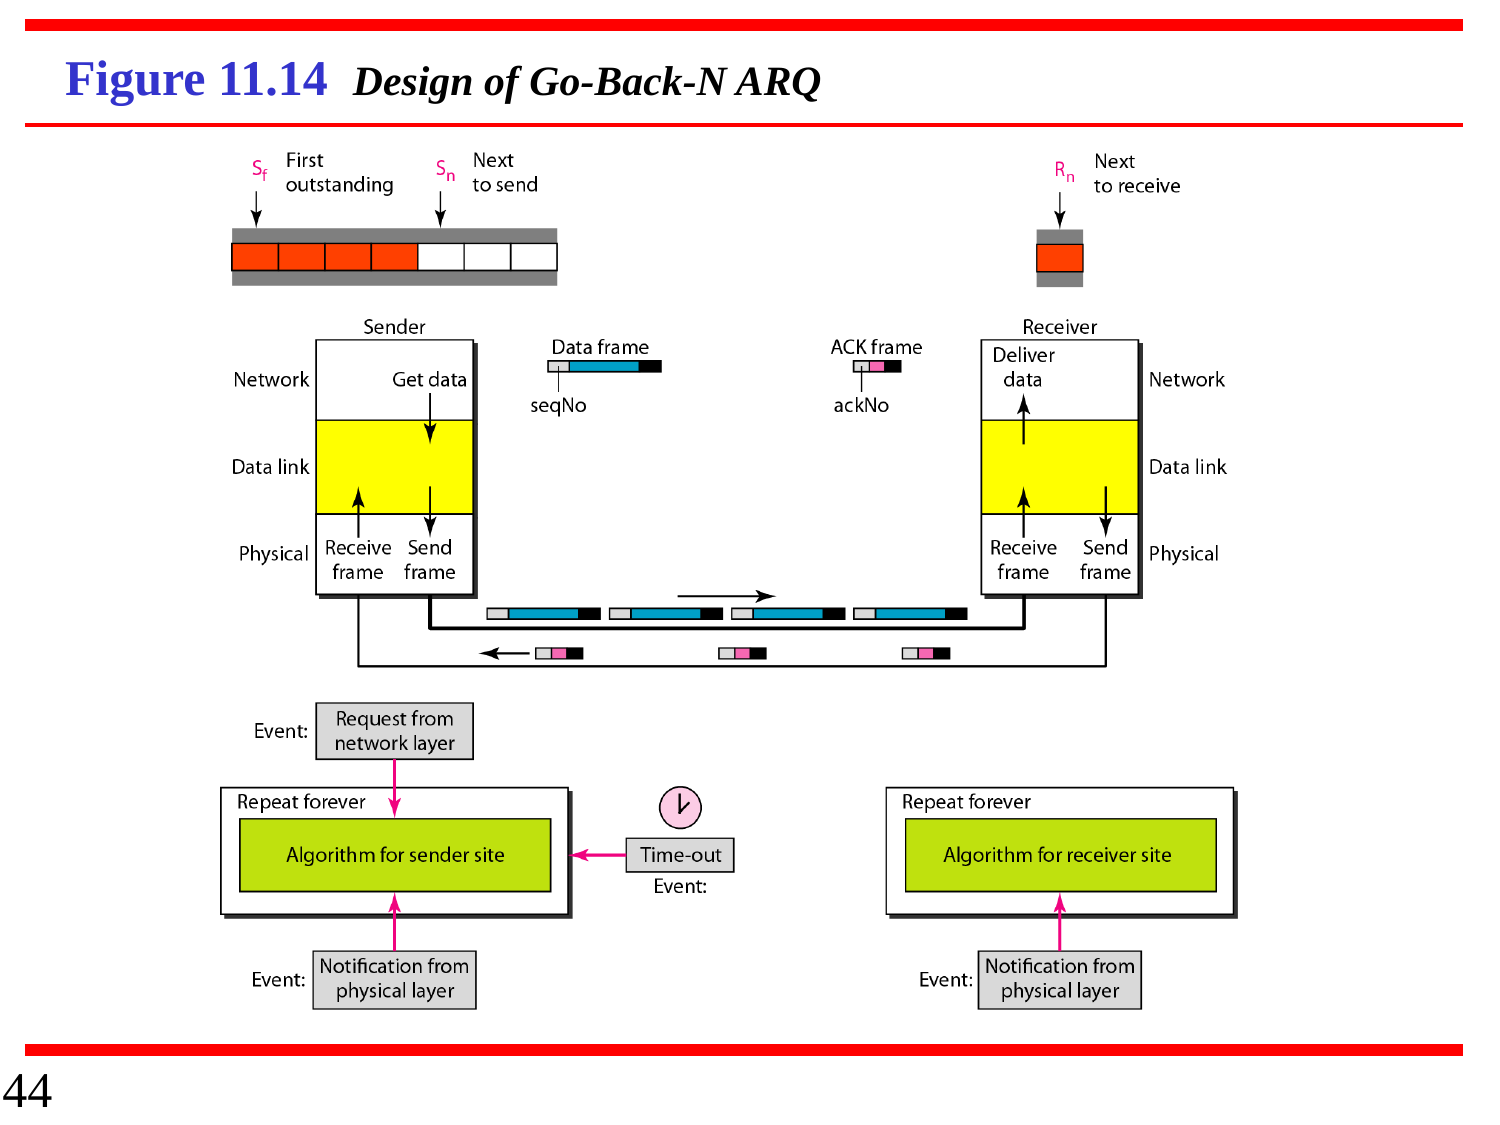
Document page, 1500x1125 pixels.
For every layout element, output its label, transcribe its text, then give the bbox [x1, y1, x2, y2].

text_box Figure 11.14 Design of Go-Back-N ARQ [49, 37, 841, 113]
slide_number ‹#› [0, 1050, 300, 1125]
picture [220, 149, 1238, 1011]
